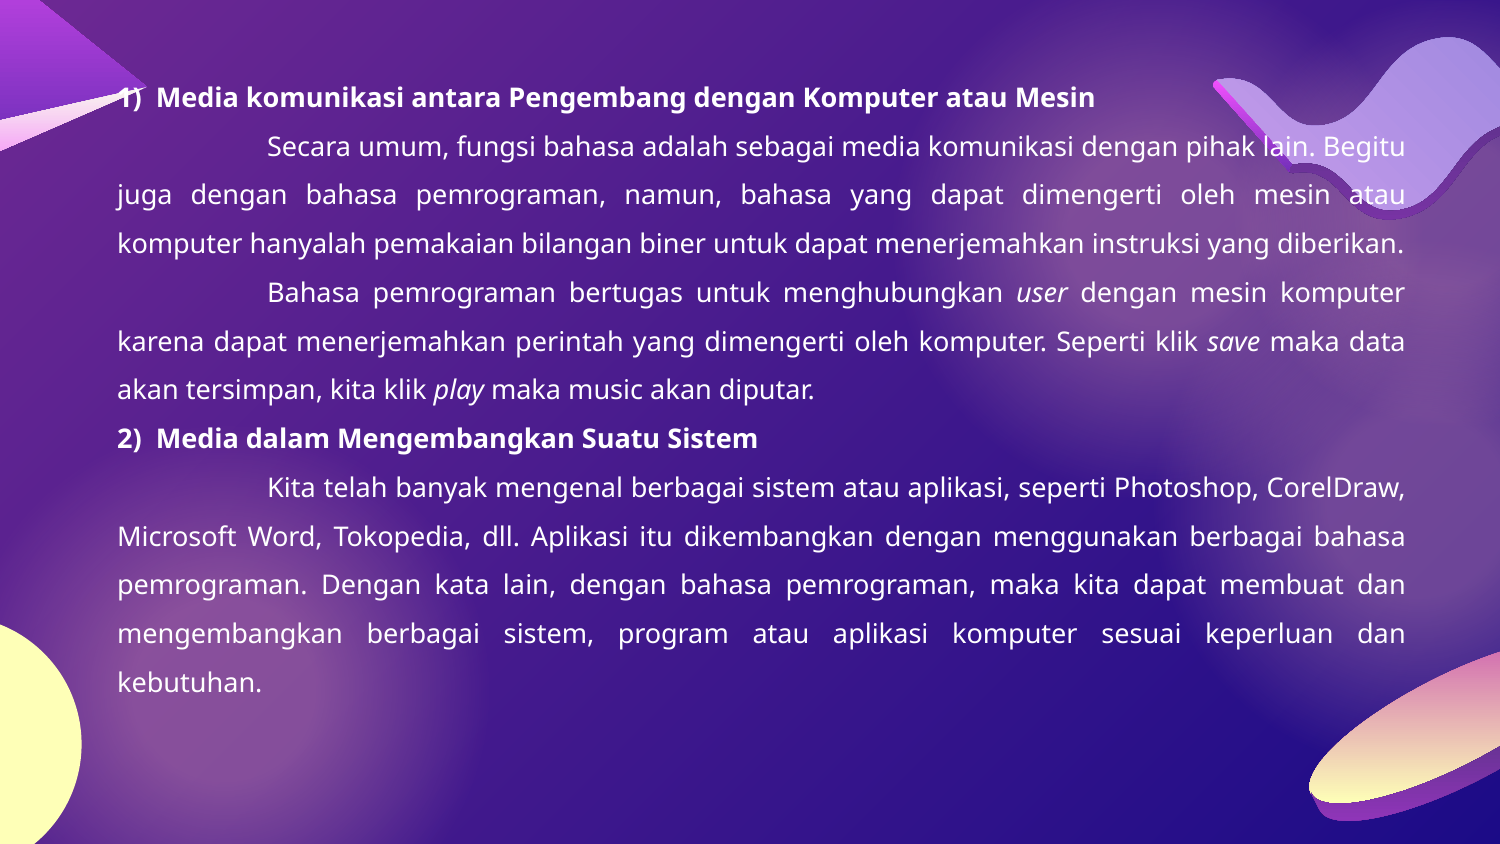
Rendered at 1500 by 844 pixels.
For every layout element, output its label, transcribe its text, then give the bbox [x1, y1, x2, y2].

list 1) Media komunikasi antara Pengembang dengan Komputer atau Mesin Secara umum, fungsi bahasa adalah sebagai media komunikasi dengan pihak lain. Begitu juga dengan bahasa pemrograman, namun, bahasa yang dapat dimengerti oleh mesin atau komputer hanyalah pemakaian bilangan biner untuk dapat menerjemahkan instruksi yang diberikan. Bahasa pemrograman bertugas untuk menghubungkan user dengan mesin komputer karena dapat menerjemahkan perintah yang dimengerti oleh komputer. Seperti klik save maka data akan tersimpan, kita klik play maka music akan diputar. 2) Media dalam Mengembangkan Suatu Sistem Kita telah banyak mengenal berbagai sistem atau aplikasi, seperti Photoshop, CorelDraw, Microsoft Word, Tokopedia, dll. Aplikasi itu dikembangkan dengan menggunakan berbagai bahasa pemrograman. Dengan kata lain, dengan bahasa pemrograman, maka kita dapat membuat dan mengembangkan berbagai sistem, program atau aplikasi komputer sesuai keperluan dan kebutuhan. [77, 49, 1421, 795]
